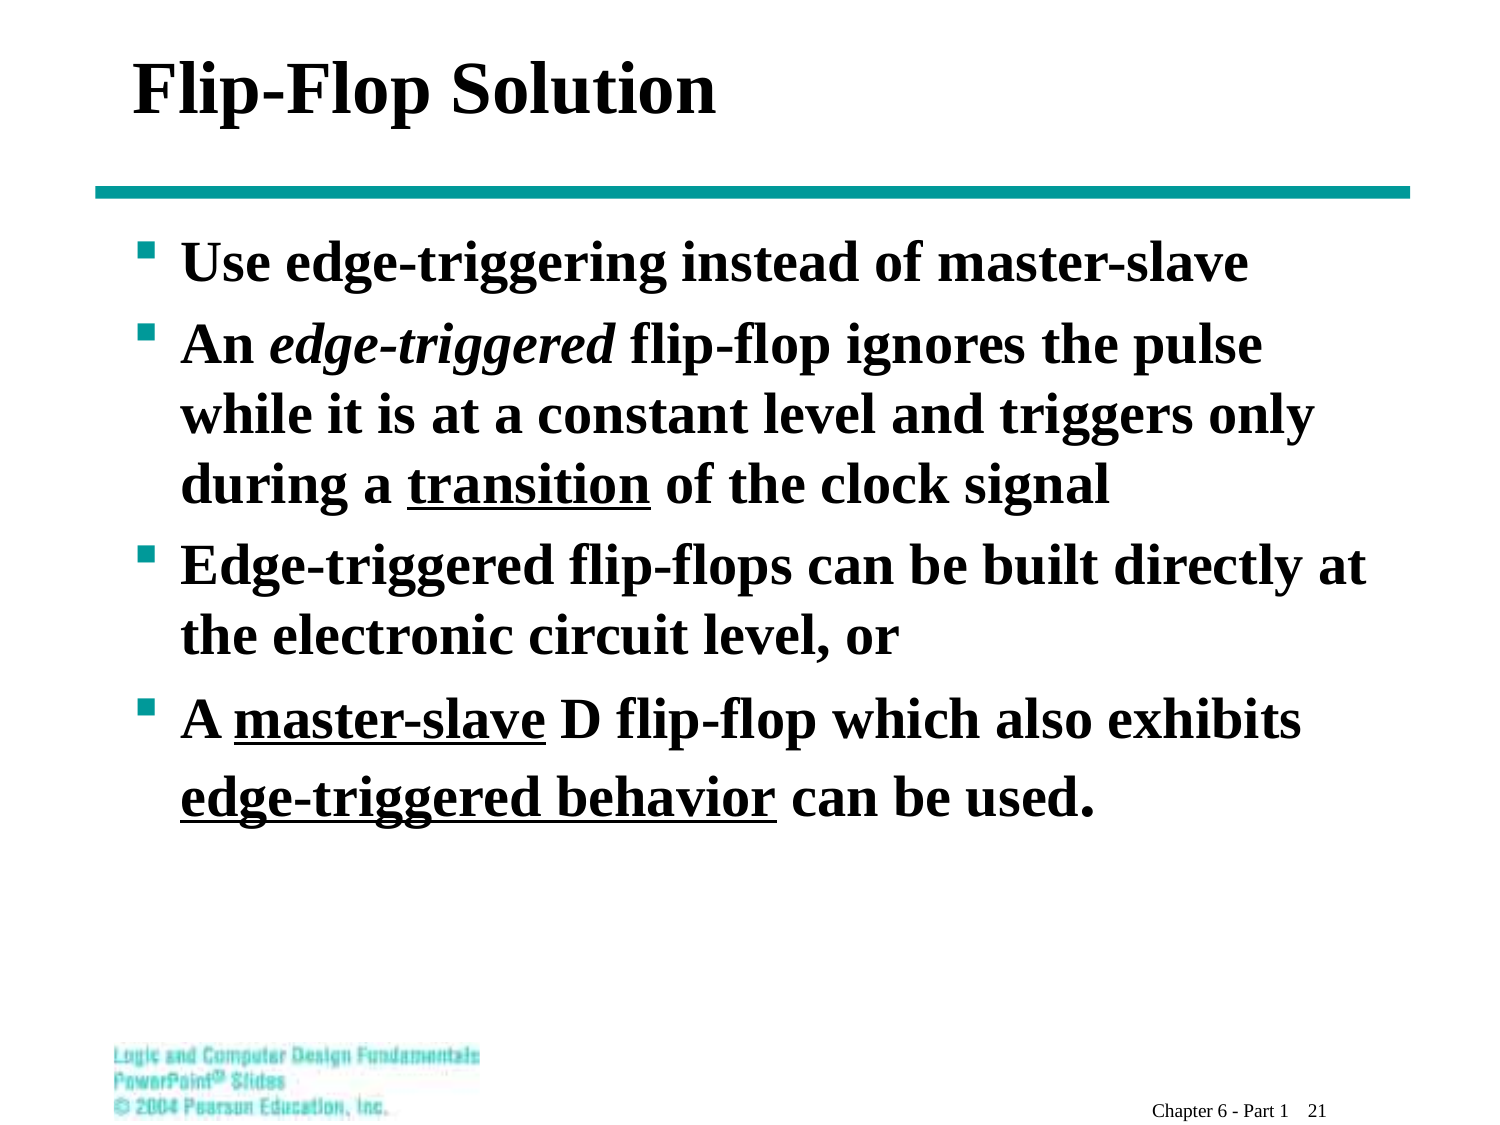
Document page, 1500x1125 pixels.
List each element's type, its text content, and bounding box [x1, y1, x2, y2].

list Use edge-triggering instead of master-slave An edge-triggered flip-flop ignores the pulse while it is at a constant level and triggers only during a transition of the clock signal Edge-triggered flip-flops can be built directly at the electronic circuit level, or A master-slave D flip-flop which also exhibits edge-triggered behavior can be used. [117, 215, 1393, 1041]
picture [113, 1042, 480, 1121]
slide_number Chapter 6 - Part 1 21 [1136, 1068, 1500, 1125]
title Flip-Flop Solution [117, 0, 1393, 168]
